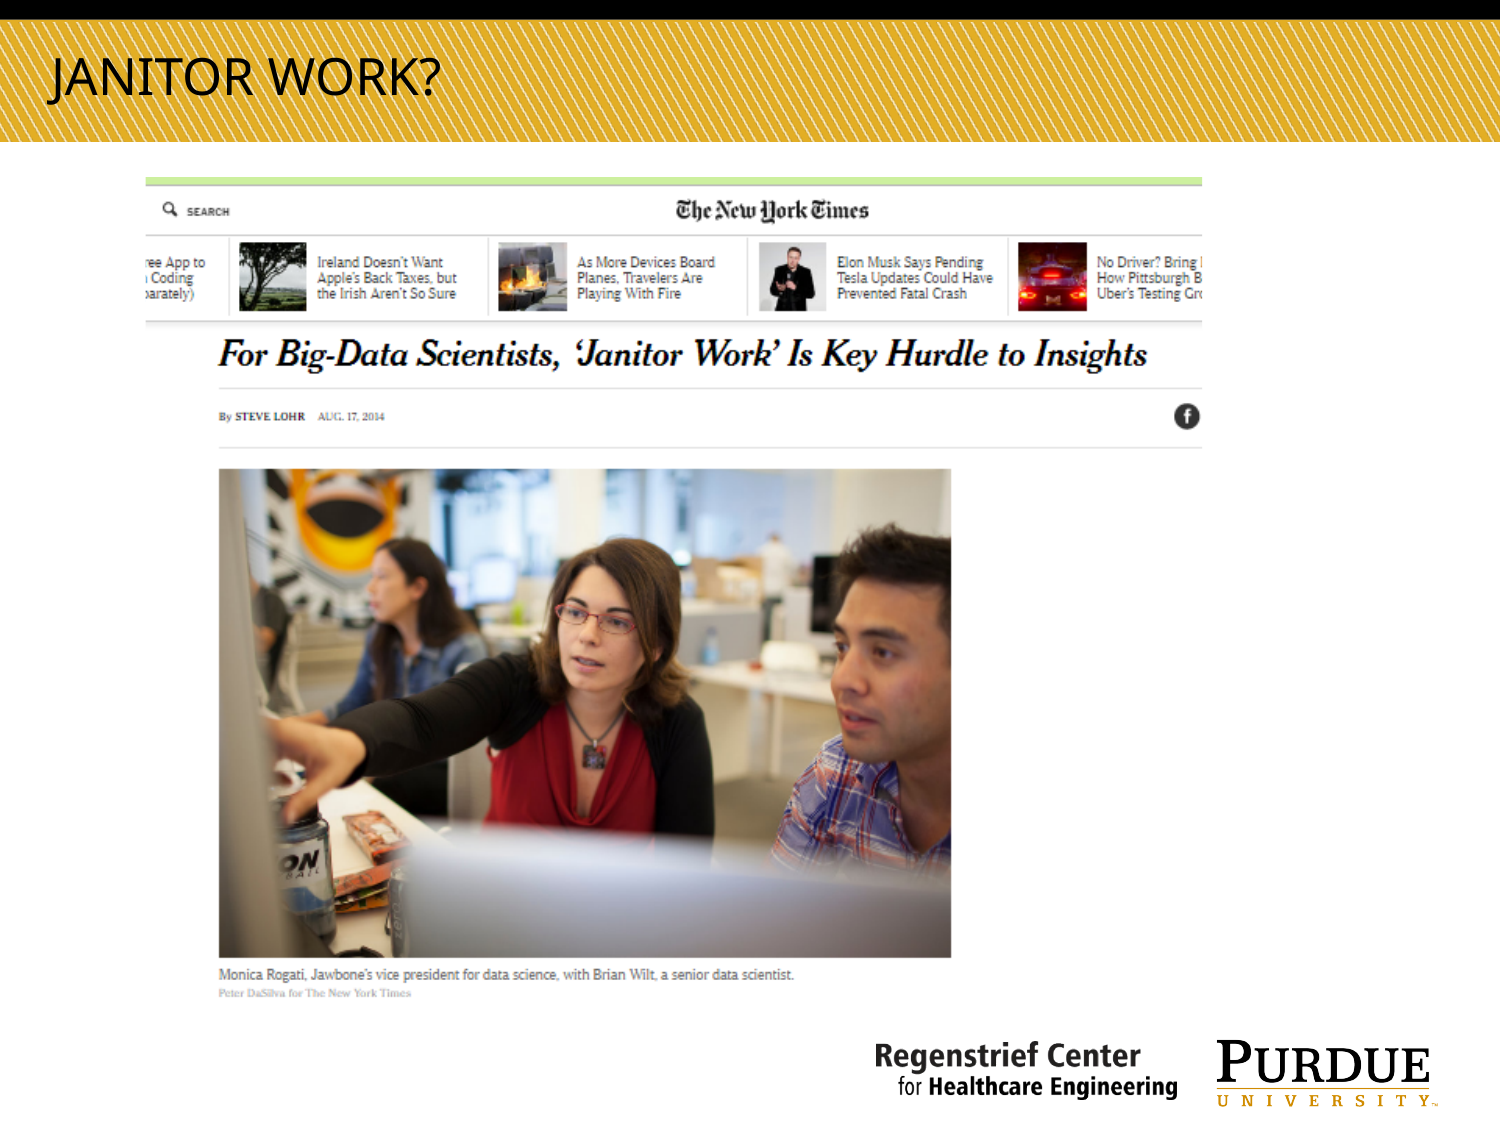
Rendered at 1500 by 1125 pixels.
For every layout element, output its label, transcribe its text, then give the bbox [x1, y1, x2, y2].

picture [876, 1041, 1177, 1100]
list Janitor work? [35, 43, 1380, 156]
picture [145, 177, 1203, 1005]
